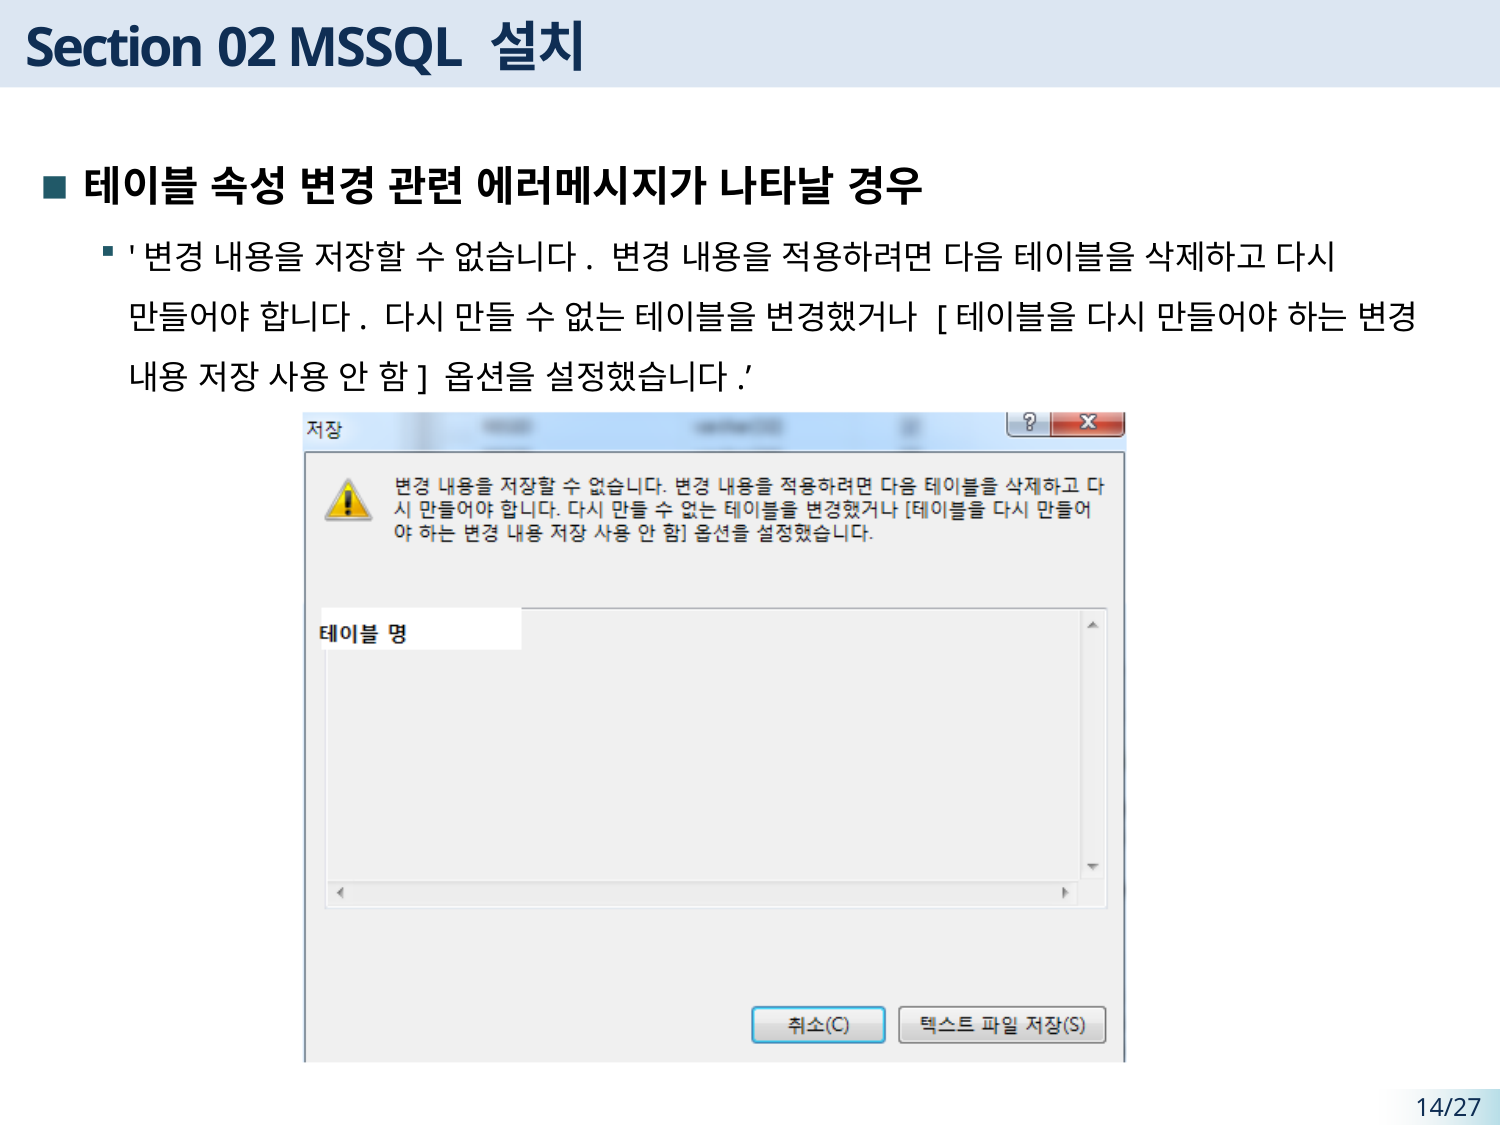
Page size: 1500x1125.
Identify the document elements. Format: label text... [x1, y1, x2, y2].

picture [291, 399, 1141, 1073]
title Section 02 MSSQL 설치 [10, 5, 1288, 84]
list 테이블 속성 변경 관련 에러메시지가 나타날 경우 '변경 내용을 저장할 수 없습니다. 변경 내용을 적용하려면 다음 테이블을 삭제하고 다시 만들어야 합니다. 다시 만들 수 없는 테이블을 변경했거나 [테이블을 다시 만들어야 하는 변경 내용 저장 사용 안 함] 옵션을 설정했습니다.’ [10, 126, 1481, 1057]
